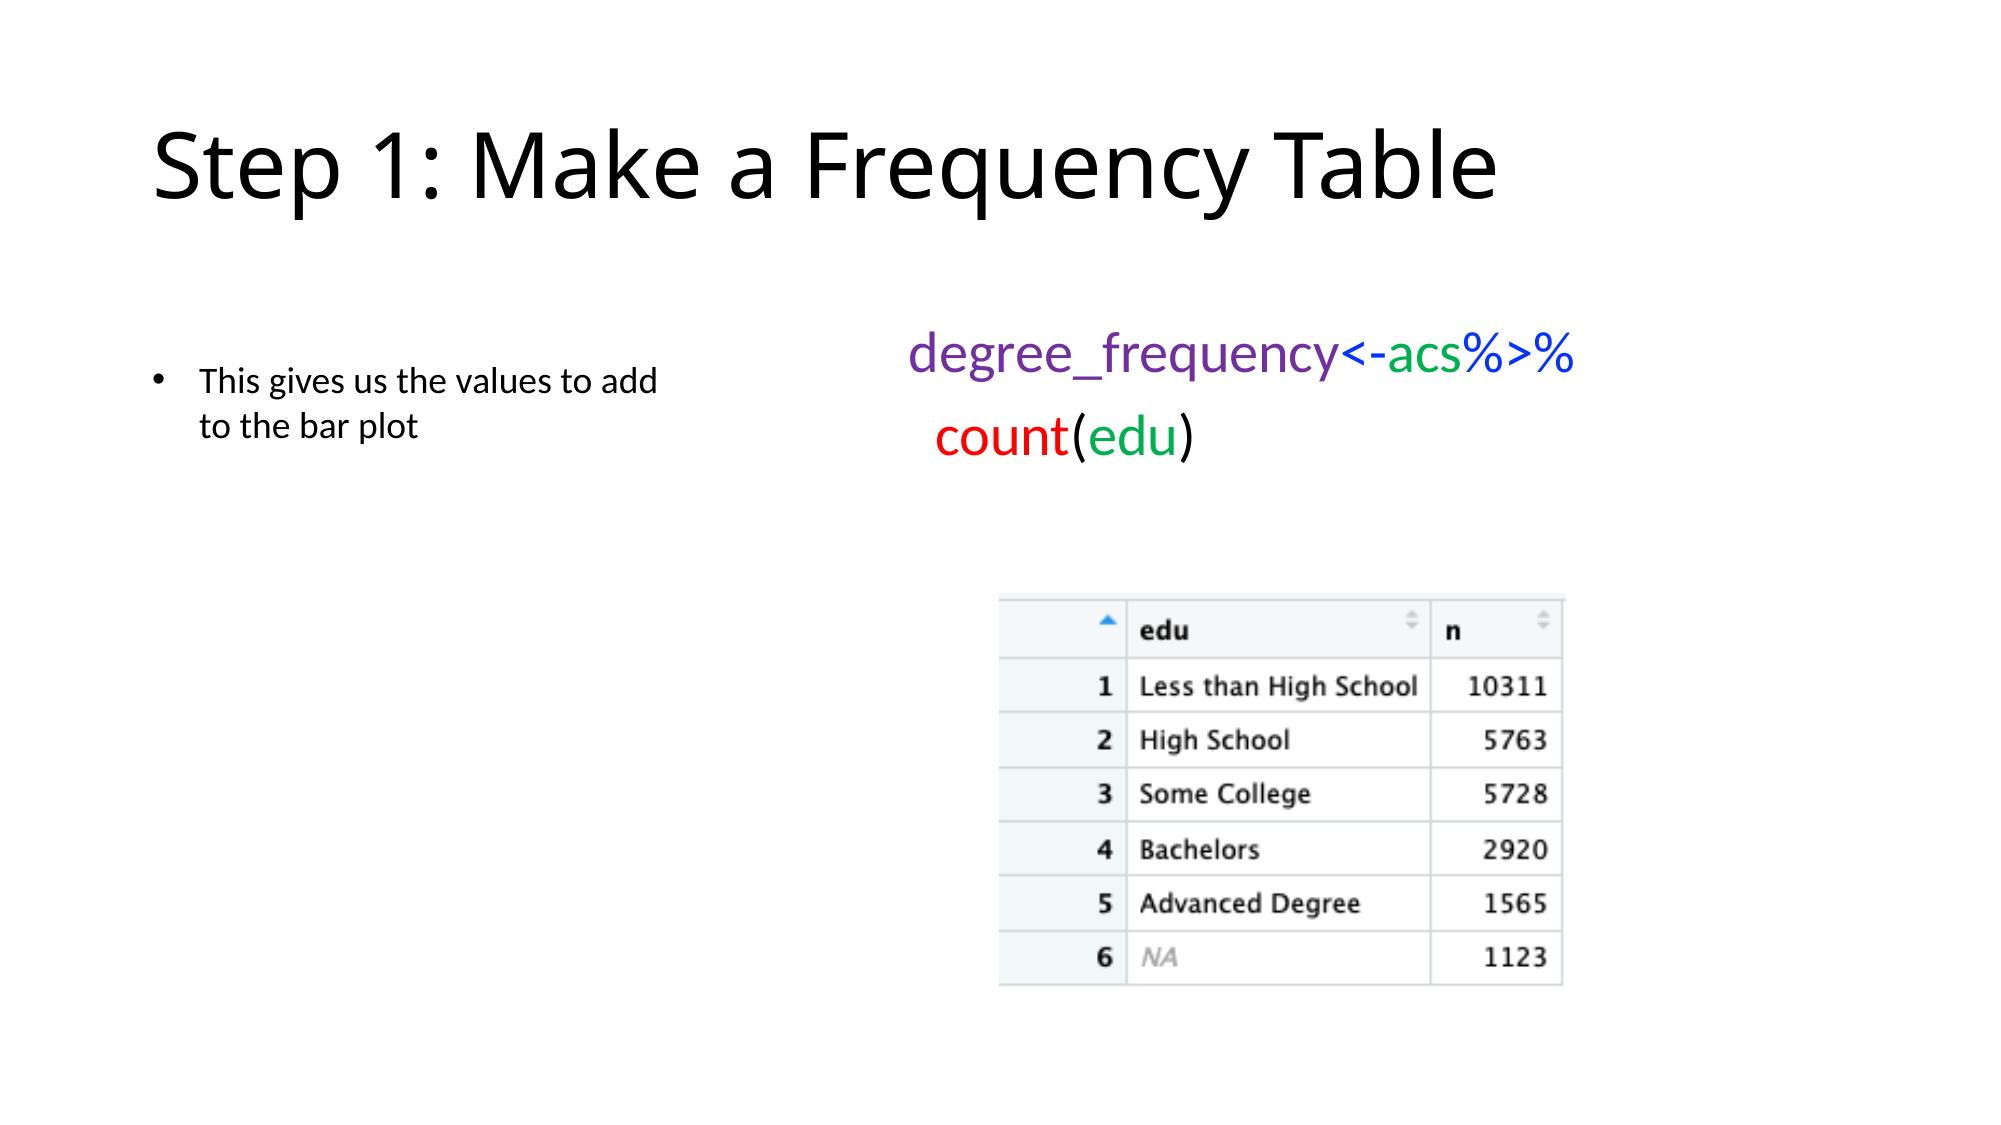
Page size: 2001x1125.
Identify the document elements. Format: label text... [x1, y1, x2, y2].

list degree_frequency<-acs%>% count(edu) [894, 314, 1841, 532]
picture [999, 593, 1566, 995]
text_box This gives us the values to add to the bar plot [137, 348, 688, 454]
title Step 1: Make a Frequency Table [137, 59, 1863, 278]
